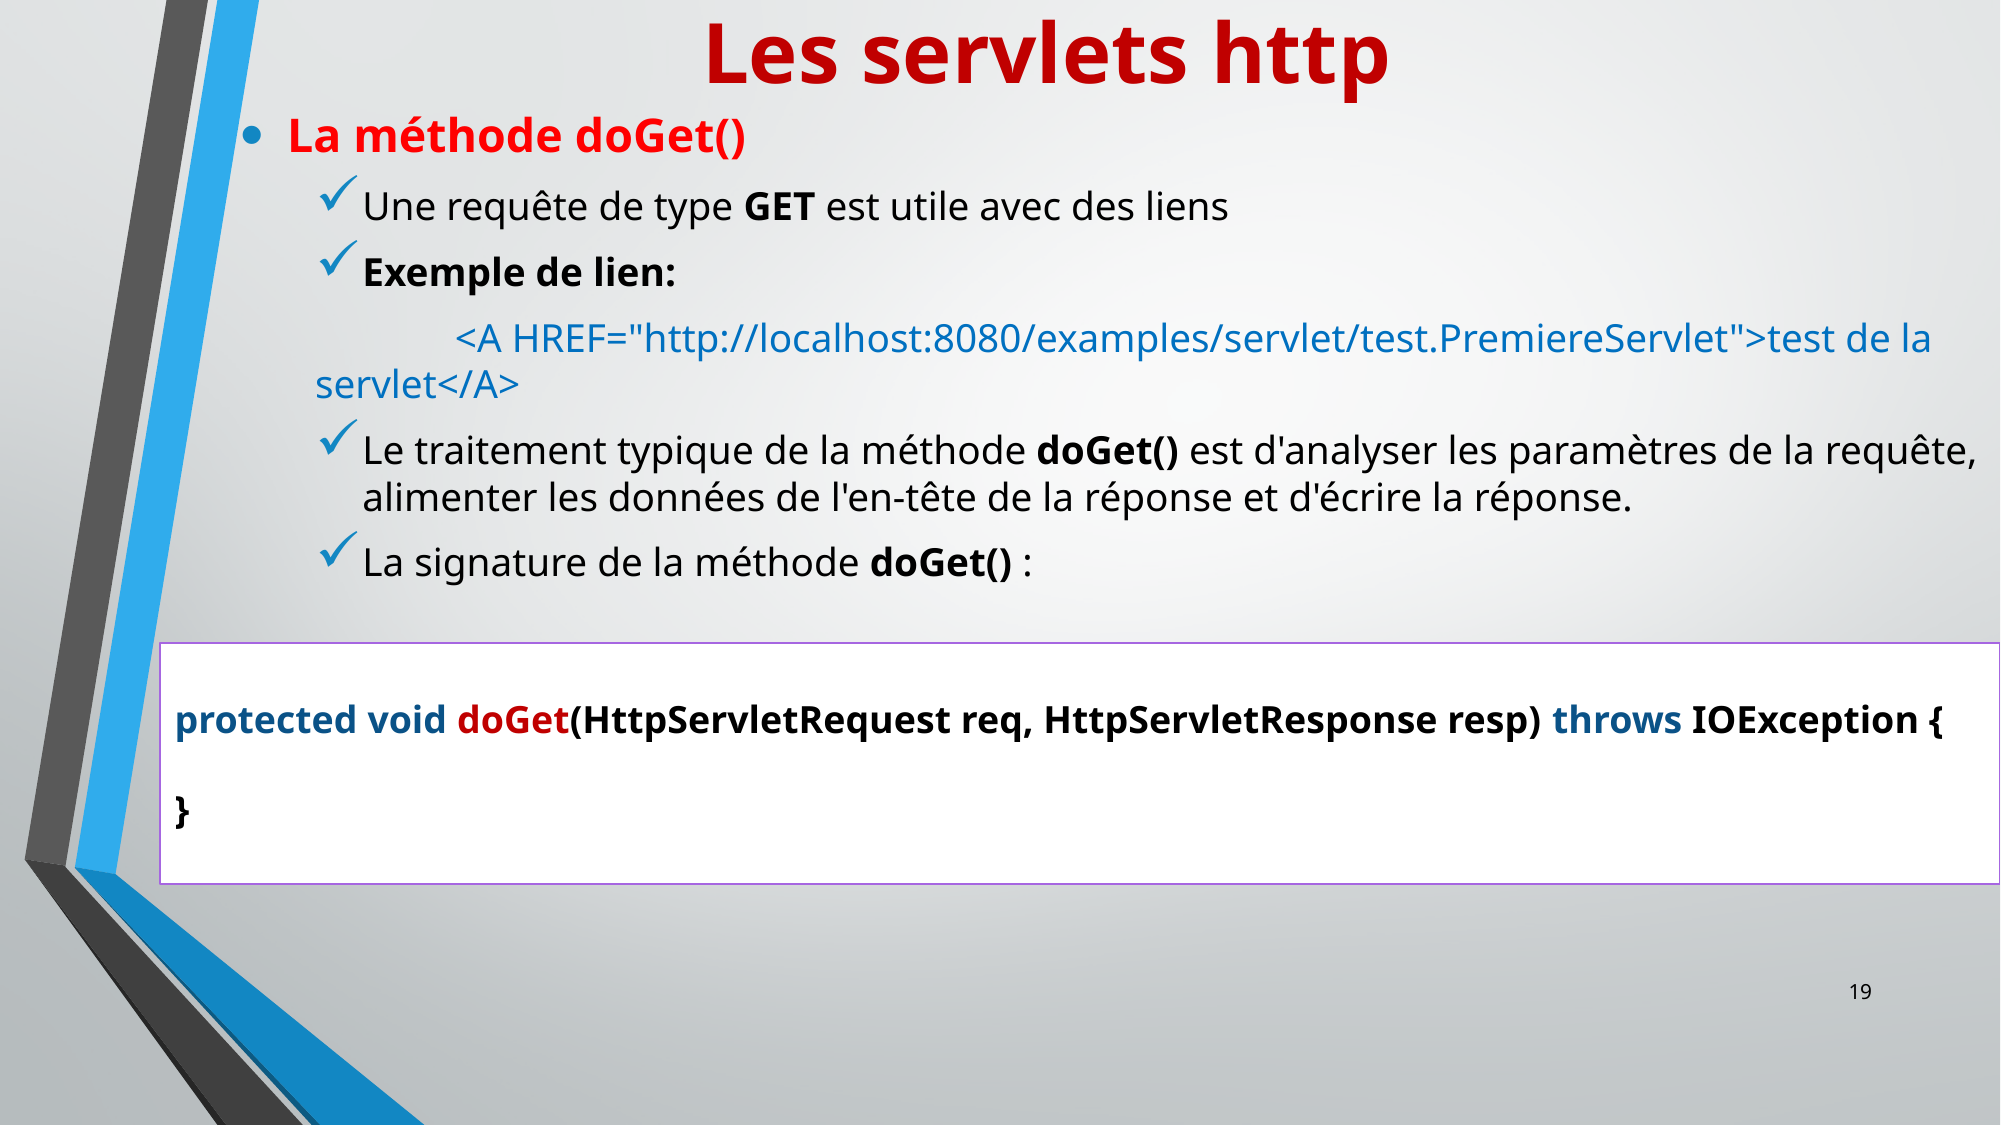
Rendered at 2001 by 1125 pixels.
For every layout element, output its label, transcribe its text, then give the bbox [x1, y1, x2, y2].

list La méthode doGet() Une requête de type GET est utile avec des liens Exemple de lien: <A HREF="http://localhost:8080/examples/servlet/test.PremiereServlet">test de la servlet</A> Le traitement typique de la méthode doGet() est d'analyser les paramètres de la requête, alimenter les données de l'en-tête de la réponse et d'écrire la réponse. La signature de la méthode doGet() : [225, 98, 2000, 593]
text_box protected void doGet(HttpServletRequest req, HttpServletResponse resp) throws IOException { } [159, 642, 2000, 885]
slide_number 19 [1796, 962, 1887, 1023]
title Les servlets http [225, 0, 1869, 98]
